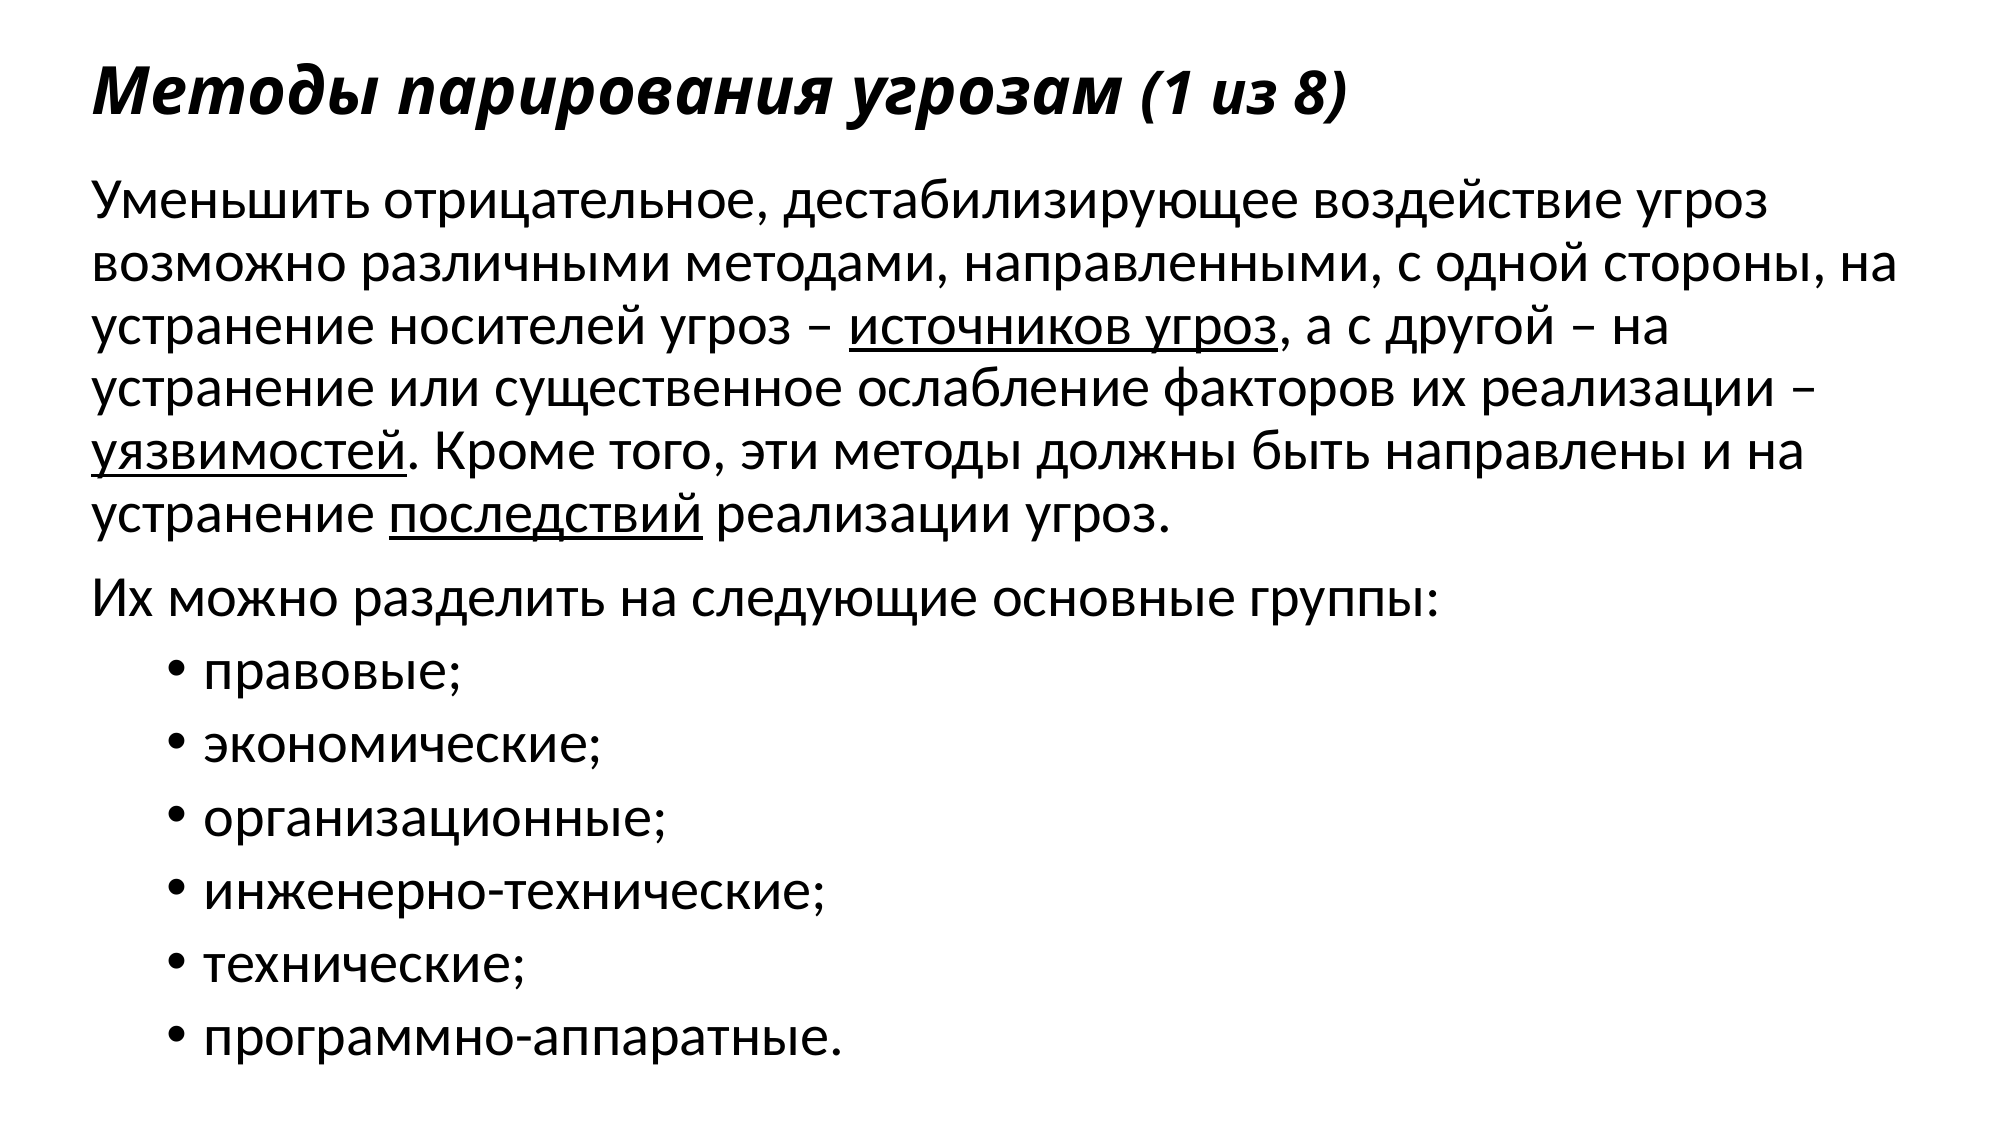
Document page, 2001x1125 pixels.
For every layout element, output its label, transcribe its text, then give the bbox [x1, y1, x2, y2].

title Методы парирования угрозам (1 из 8) [76, 49, 1802, 136]
list Уменьшить отрицательное, дестабилизирующее воздействие угроз возможно различными методами, направленными, с одной стороны, на устранение носителей угроз – источников угроз, а с другой – на устранение или существенное ослабление факторов их реализации – уязвимостей. Кроме того, эти методы должны быть направлены и на устранение последствий реализации угроз. Их можно разделить на следующие основные группы: правовые; экономические; организационные; инженерно-технические; технические; программно-аппаратные. [76, 160, 1964, 1125]
